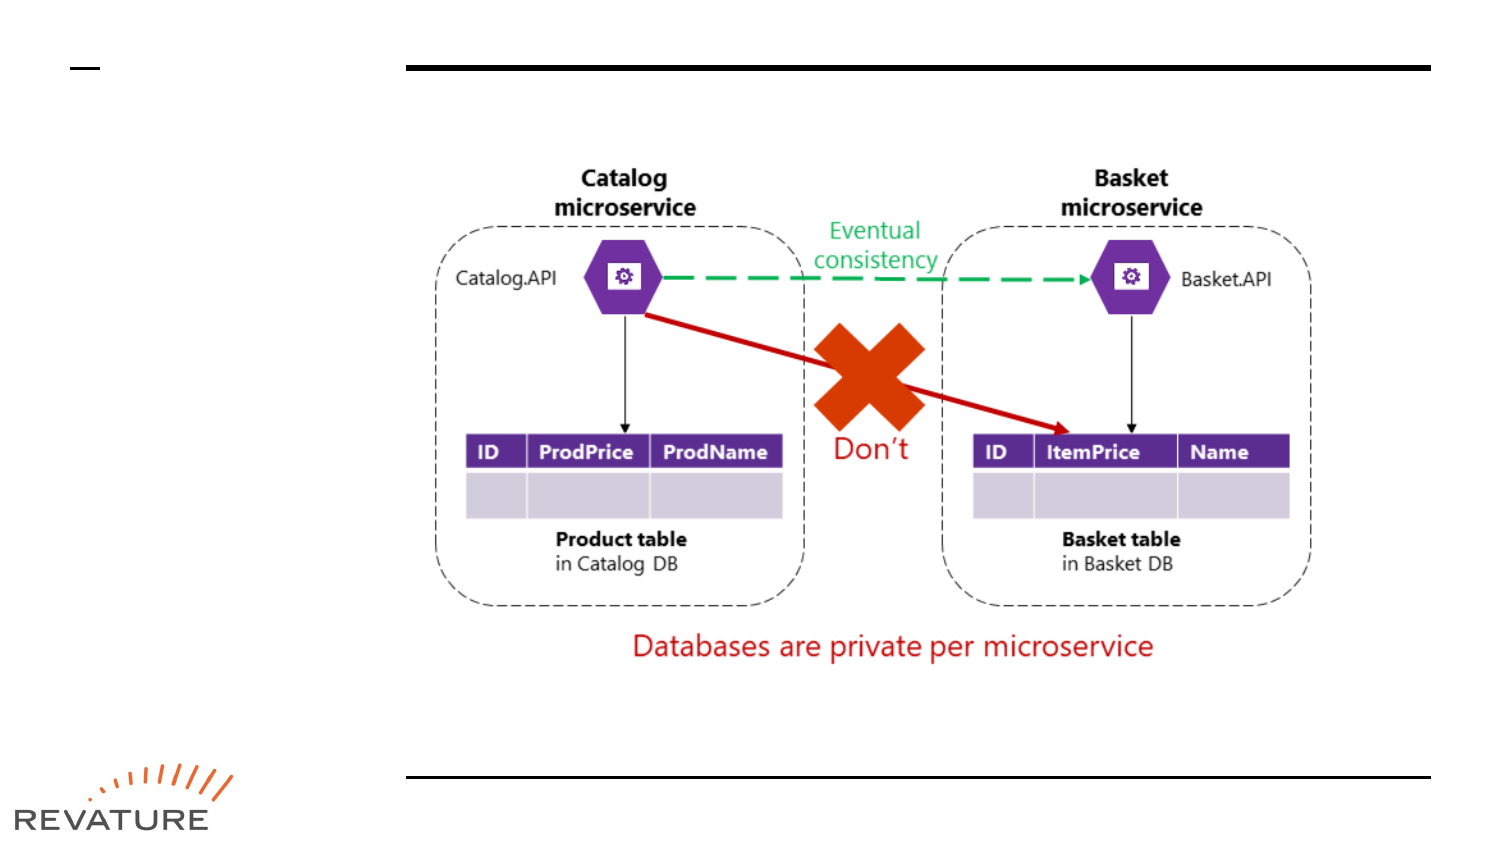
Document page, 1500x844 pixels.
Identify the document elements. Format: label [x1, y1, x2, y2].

picture [0, 758, 244, 844]
picture [393, 153, 1355, 691]
